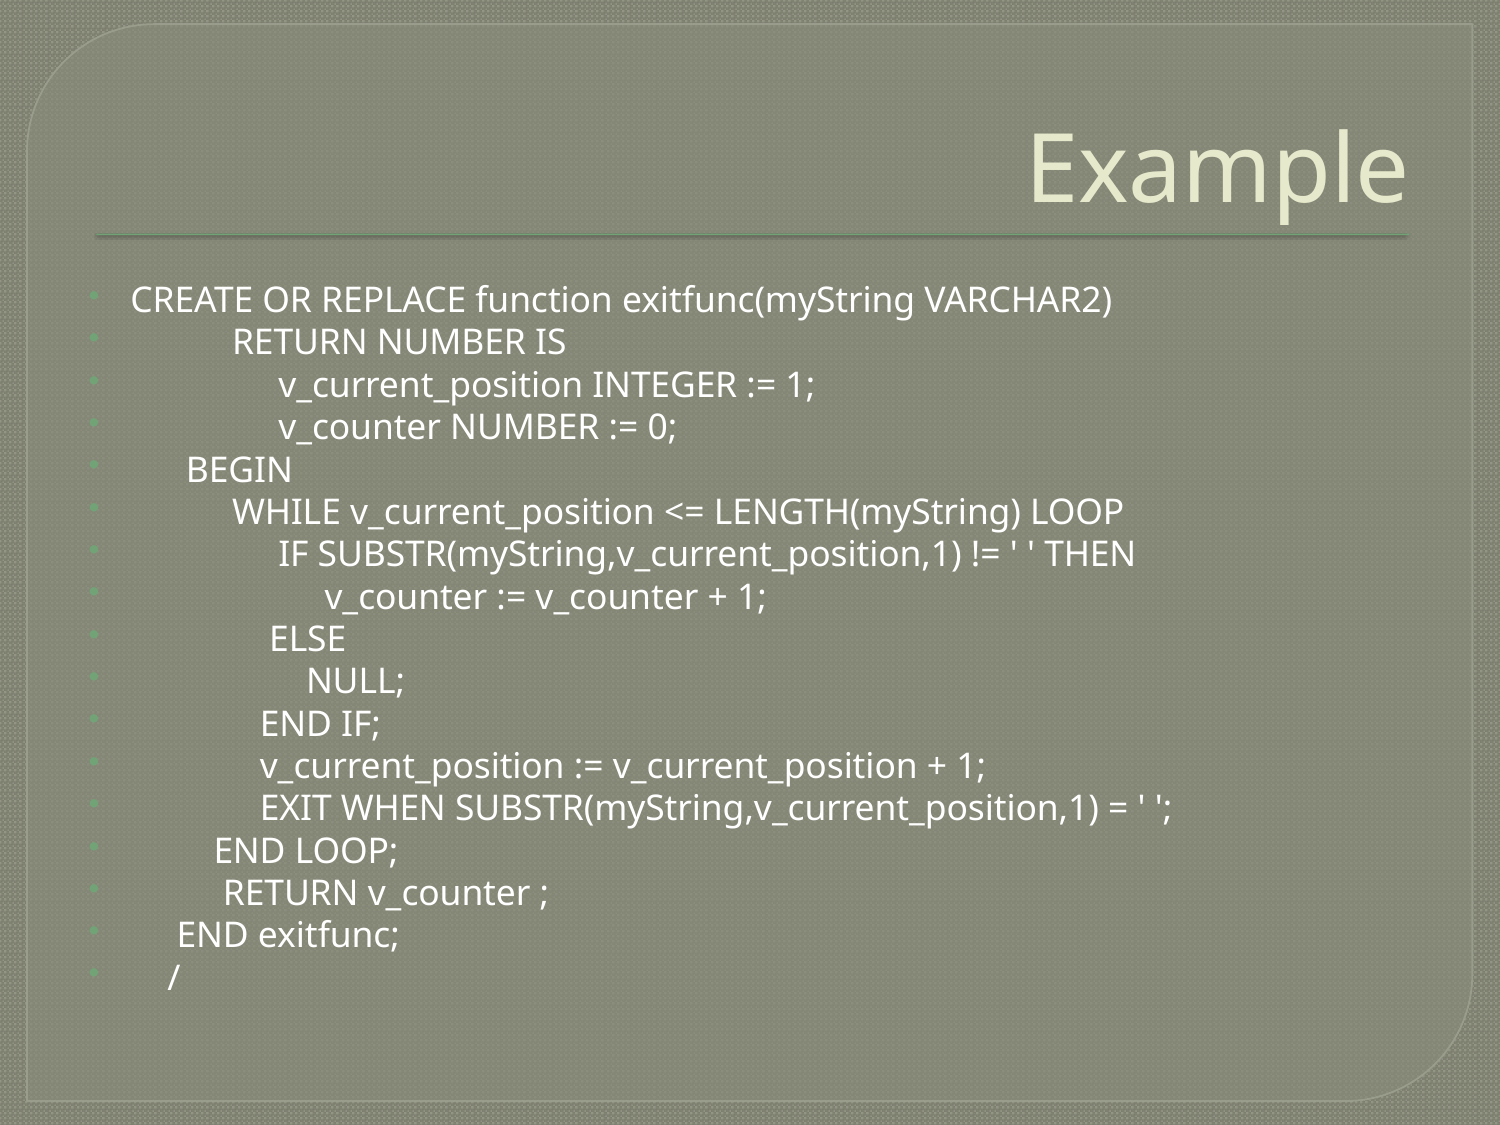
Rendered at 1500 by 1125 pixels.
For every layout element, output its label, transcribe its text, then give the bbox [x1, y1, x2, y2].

title Example [75, 41, 1425, 230]
list CREATE OR REPLACE function exitfunc(myString VARCHAR2) RETURN NUMBER IS v_current_position INTEGER := 1; v_counter NUMBER := 0; BEGIN WHILE v_current_position <= LENGTH(myString) LOOP IF SUBSTR(myString,v_current_position,1) != ' ' THEN v_counter := v_counter + 1; ELSE NULL; END IF; v_current_position := v_current_position + 1; EXIT WHEN SUBSTR(myString,v_current_position,1) = ' '; END LOOP; RETURN v_counter ; END exitfunc; / [75, 270, 1425, 1013]
